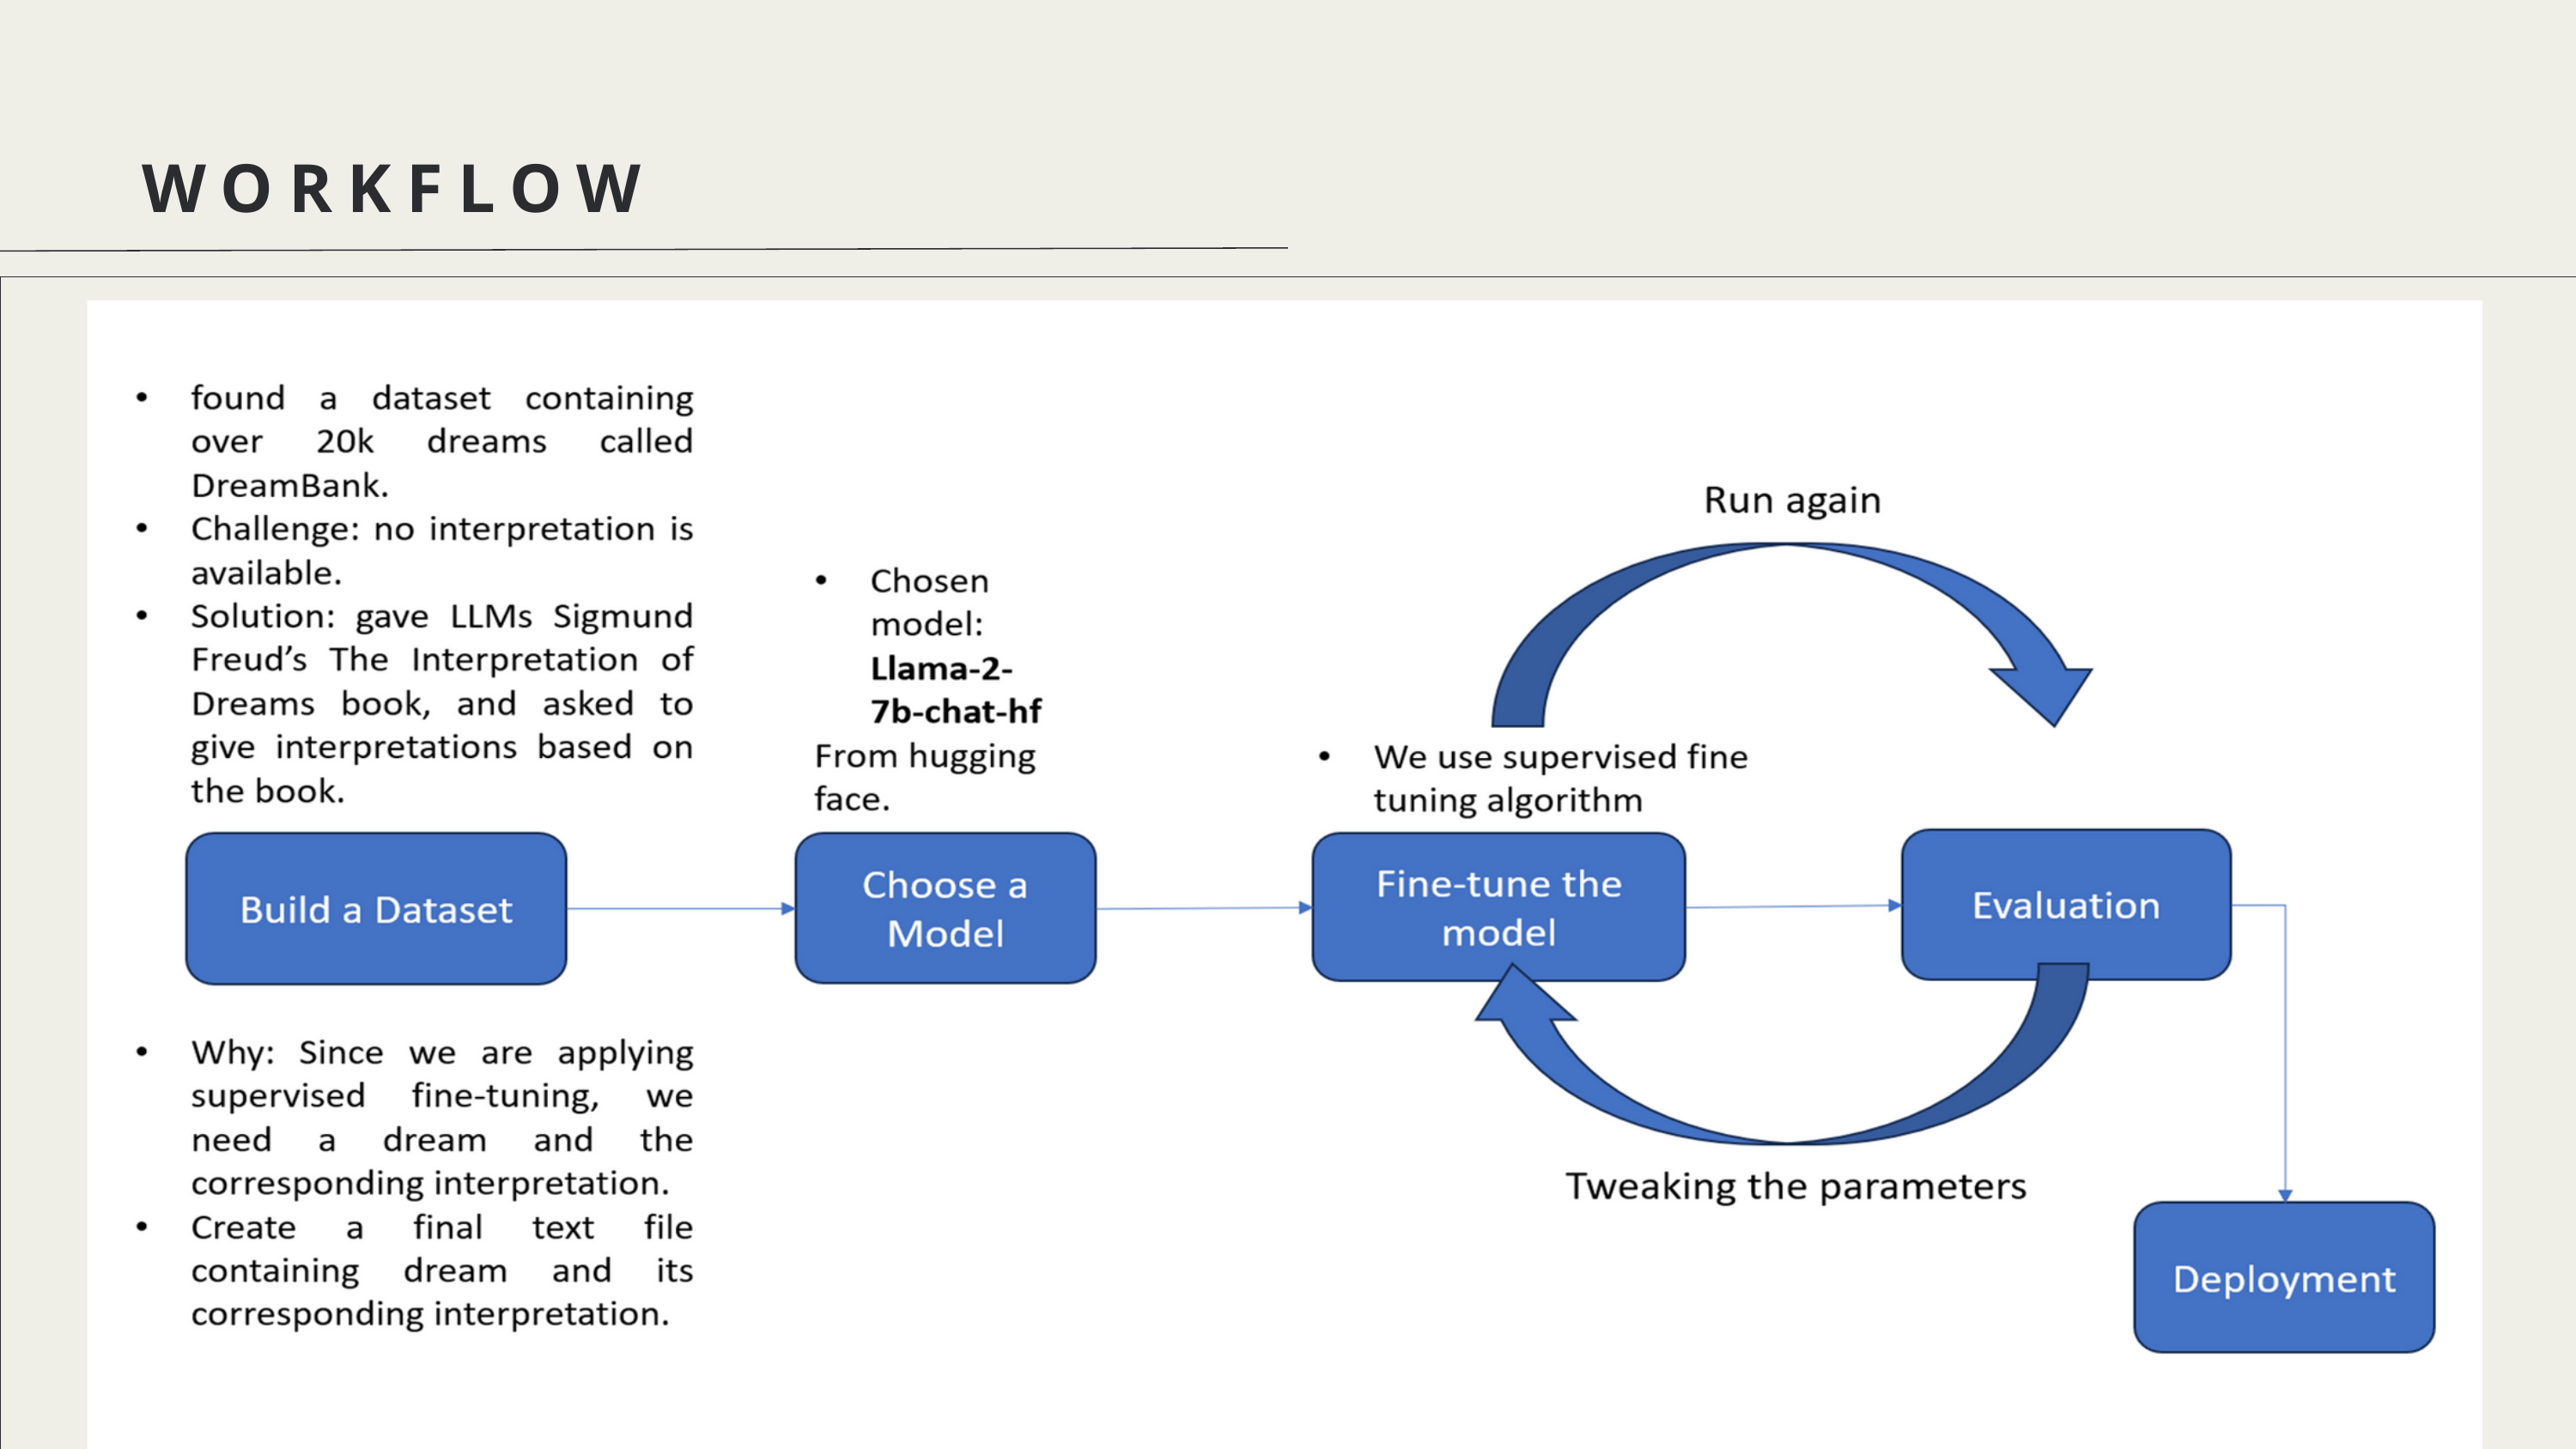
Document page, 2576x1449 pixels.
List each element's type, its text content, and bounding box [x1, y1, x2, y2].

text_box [87, 300, 2483, 1449]
text_box WORKFLOW [142, 132, 2428, 226]
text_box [0, 276, 2576, 1449]
